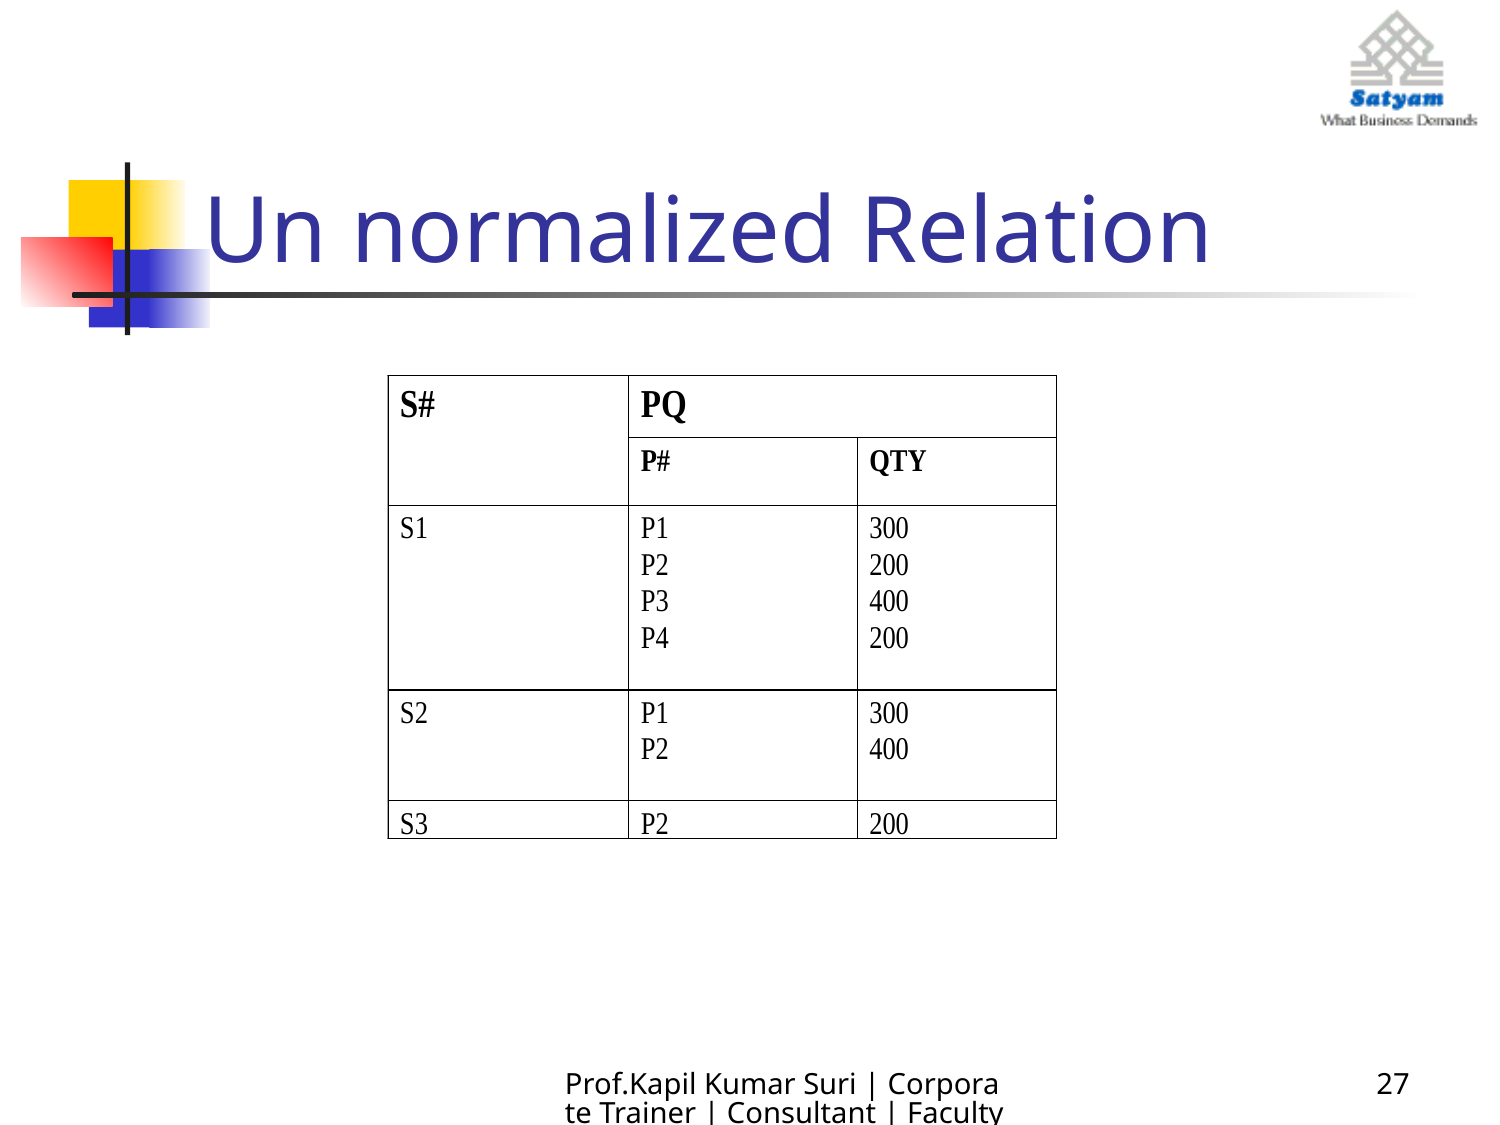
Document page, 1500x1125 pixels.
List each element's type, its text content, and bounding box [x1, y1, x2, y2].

footer Prof.Kapil Kumar Suri | Corporate Trainer | Consultant | Faculty [549, 1037, 1026, 1113]
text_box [387, 374, 1500, 913]
title Un normalized Relation [188, 101, 1468, 289]
slide_number 27 [1112, 1037, 1426, 1113]
picture [1310, 0, 1500, 141]
